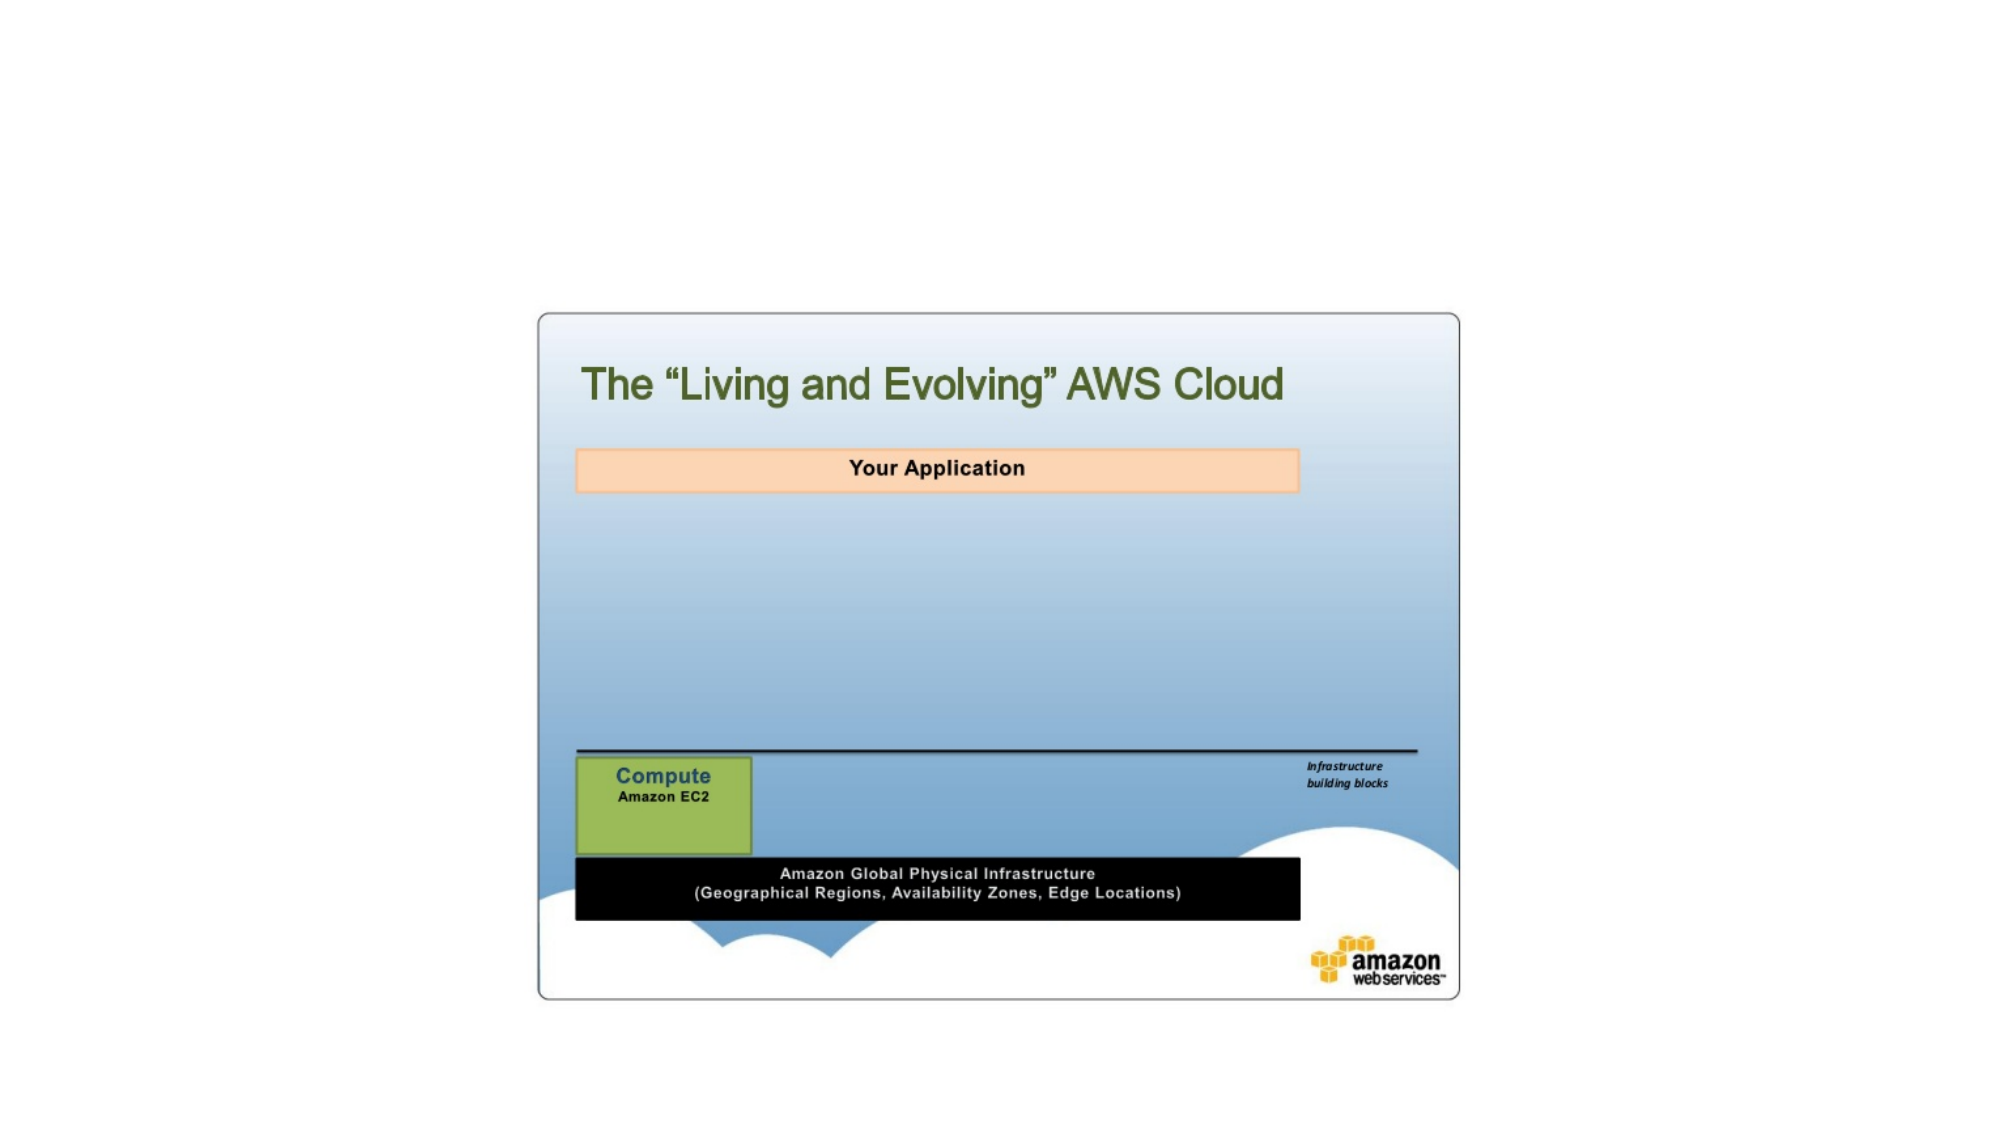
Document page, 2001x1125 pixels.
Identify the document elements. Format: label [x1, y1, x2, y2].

list [524, 299, 1476, 1014]
